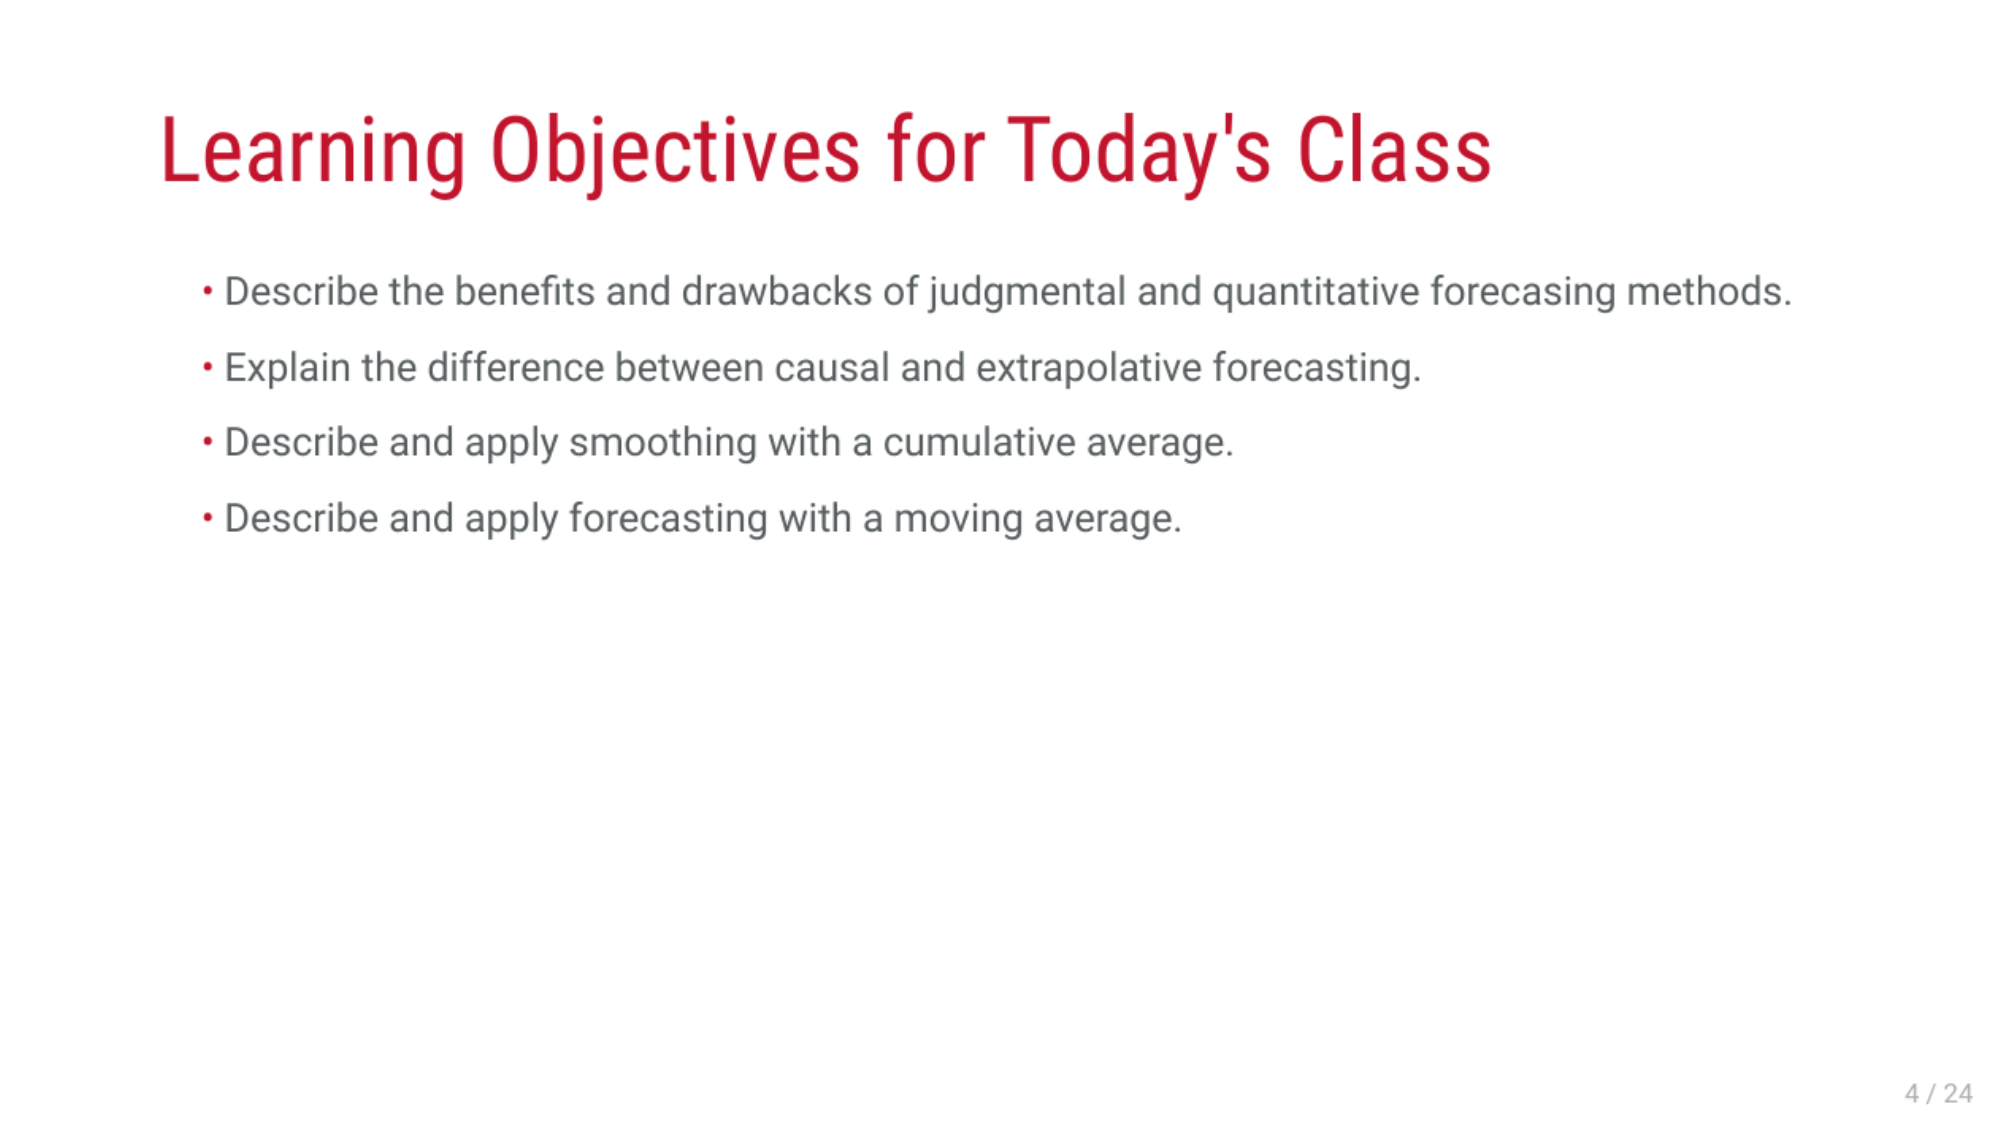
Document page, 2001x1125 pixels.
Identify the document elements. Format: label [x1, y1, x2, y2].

list [0, 0, 2000, 1125]
